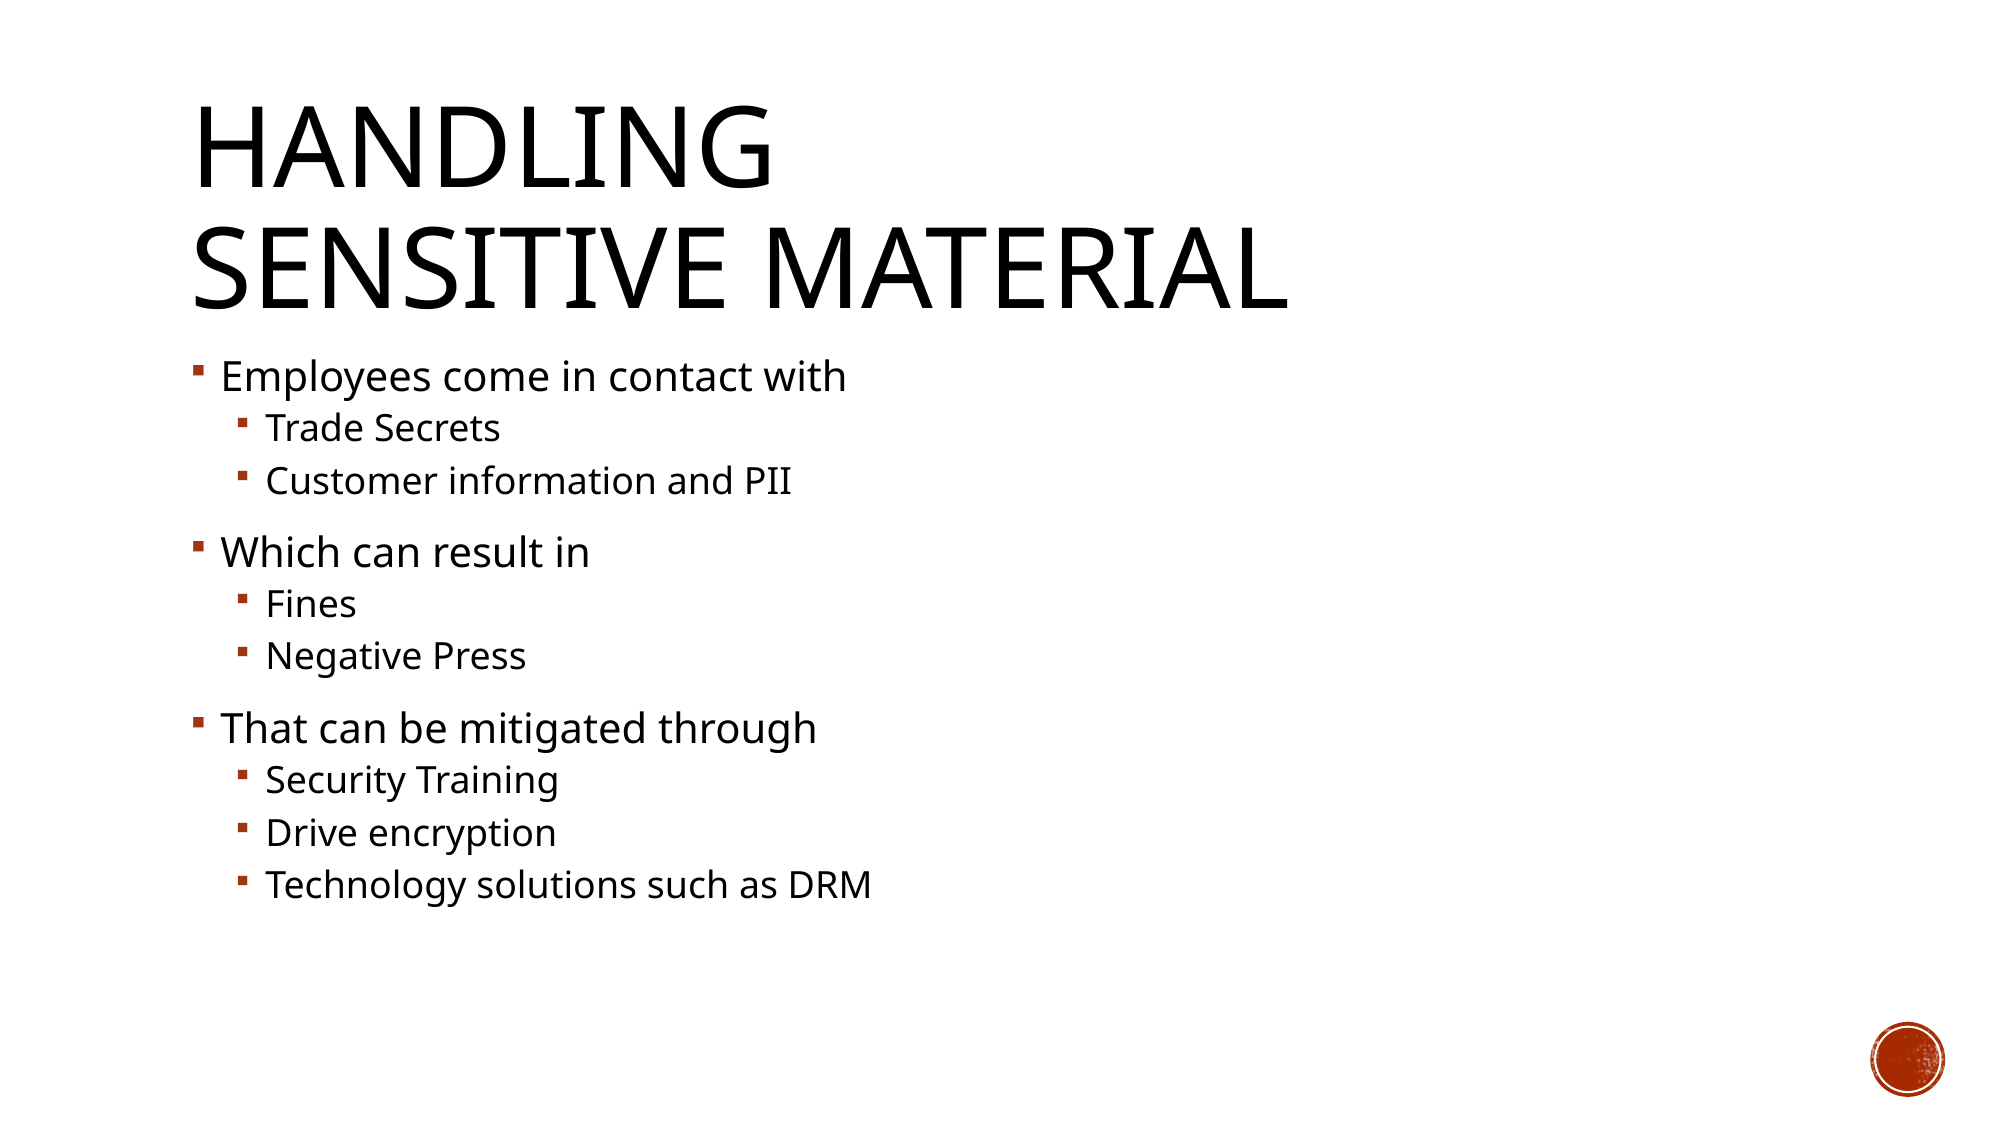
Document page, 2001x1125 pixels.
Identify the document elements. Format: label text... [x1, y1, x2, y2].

list Employees come in contact with Trade Secrets Customer information and PII Which can result in Fines Negative Press That can be mitigated through Security Training Drive encryption Technology solutions such as DRM [175, 348, 1826, 1013]
title Handling sensitive material [175, 79, 1826, 344]
